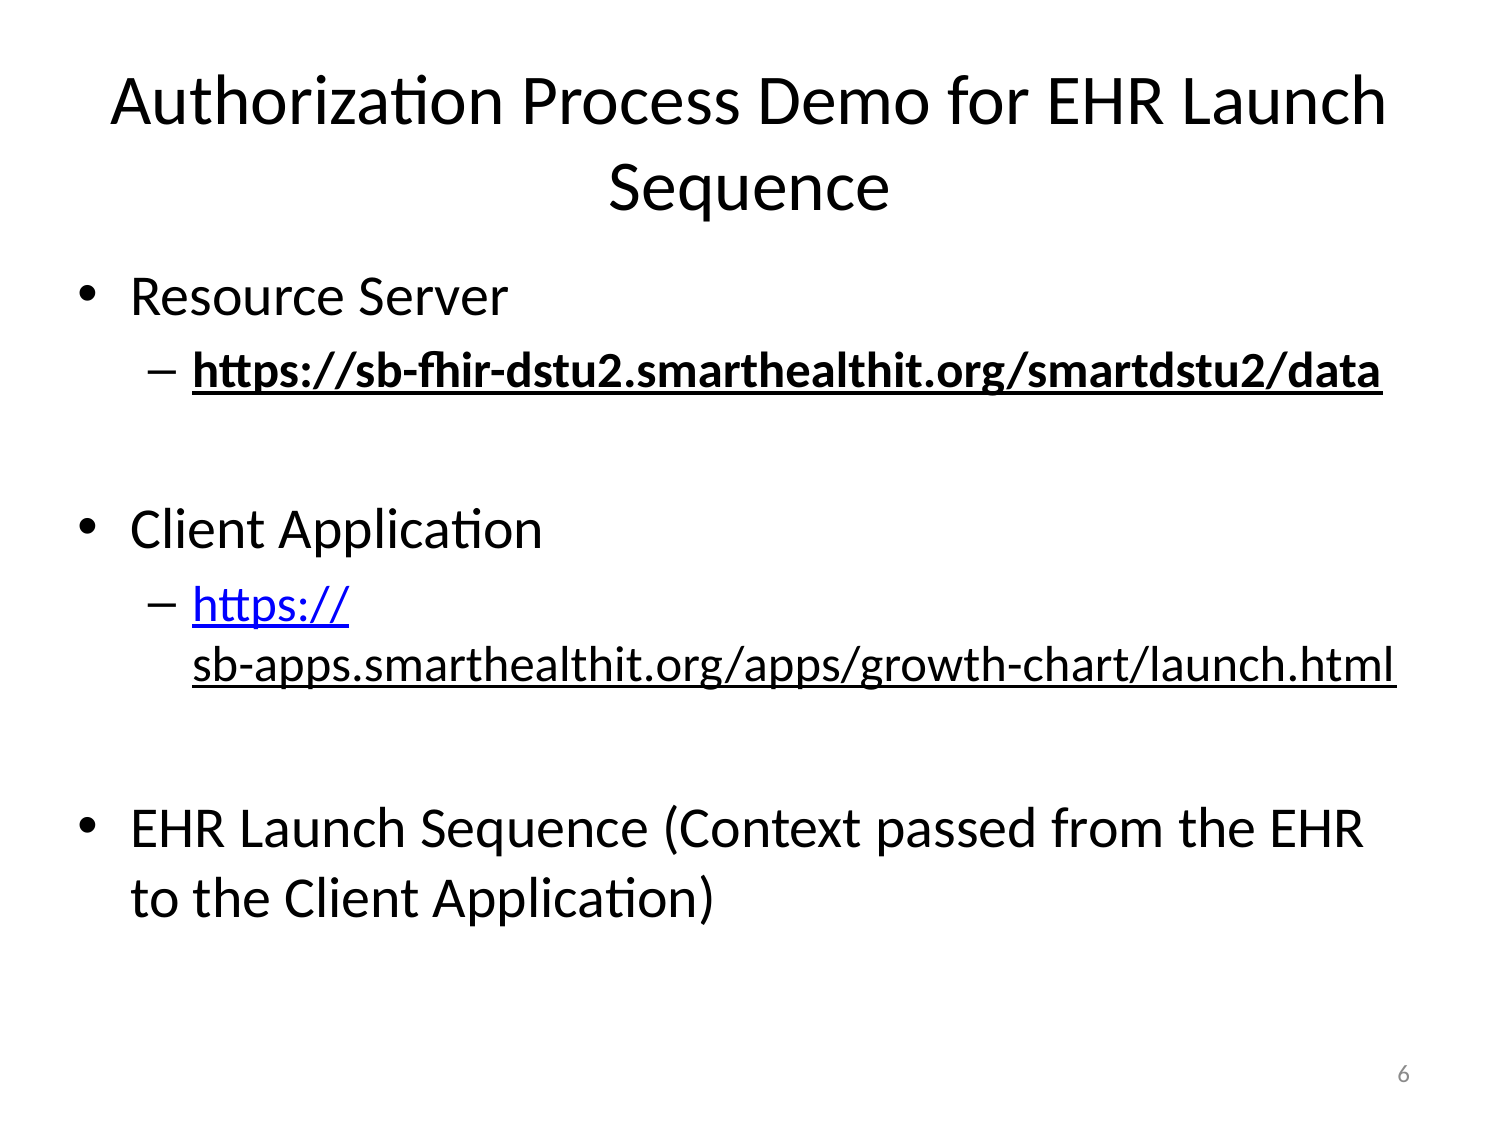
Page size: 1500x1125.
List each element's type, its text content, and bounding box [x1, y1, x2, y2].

list Resource Server https://sb-fhir-dstu2.smarthealthit.org/smartdstu2/data Client Application https://sb-apps.smarthealthit.org/apps/growth-chart/launch.html EHR Launch Sequence (Context passed from the EHR to the Client Application) [62, 249, 1413, 993]
title Authorization Process Demo for EHR Launch Sequence [75, 45, 1425, 233]
slide_number 6 [1074, 1042, 1425, 1103]
